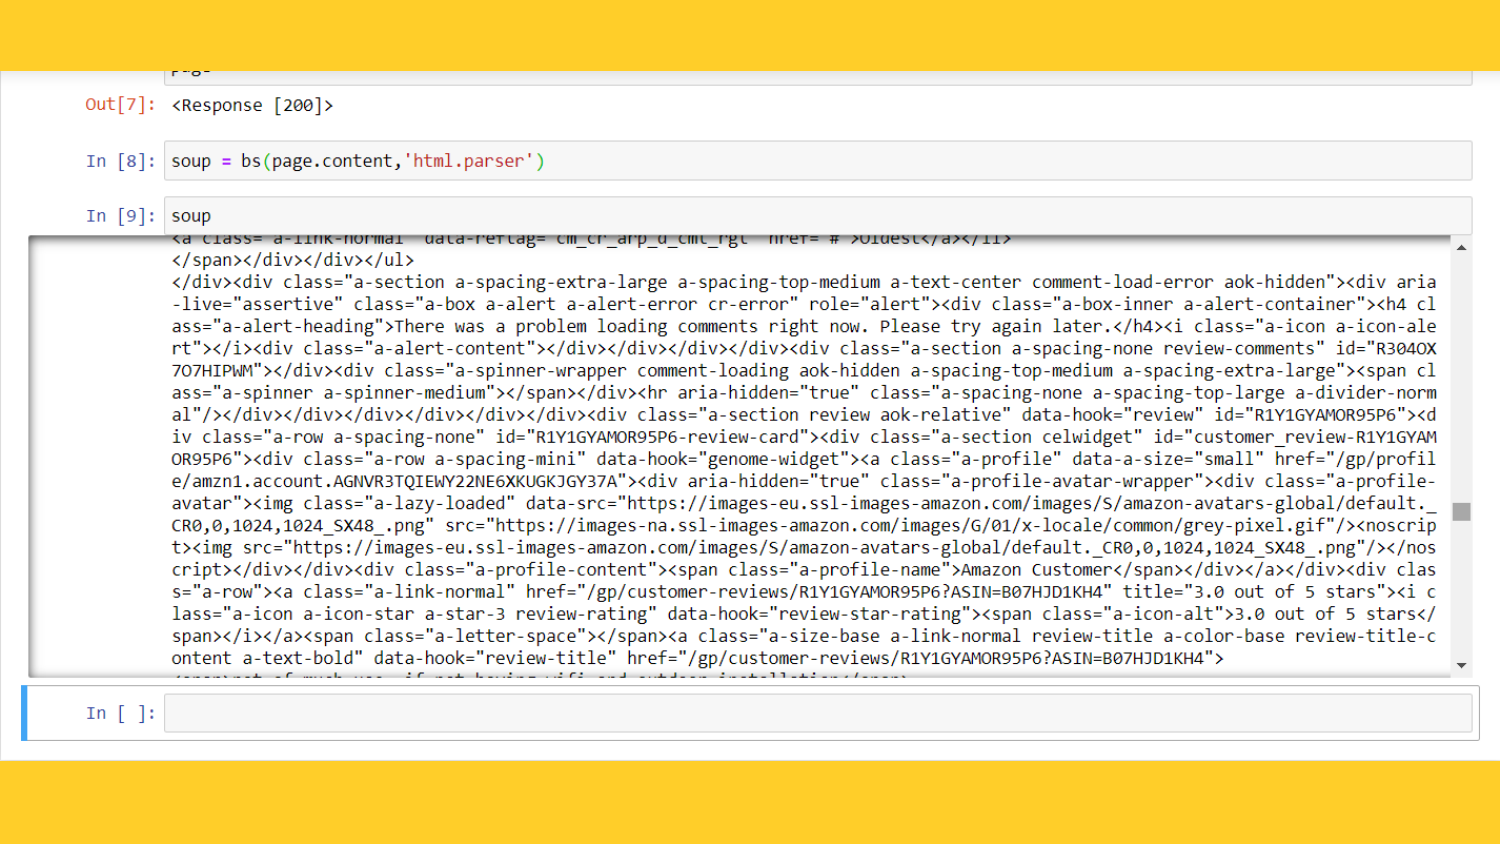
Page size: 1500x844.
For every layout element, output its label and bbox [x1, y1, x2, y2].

picture [0, 71, 1500, 762]
